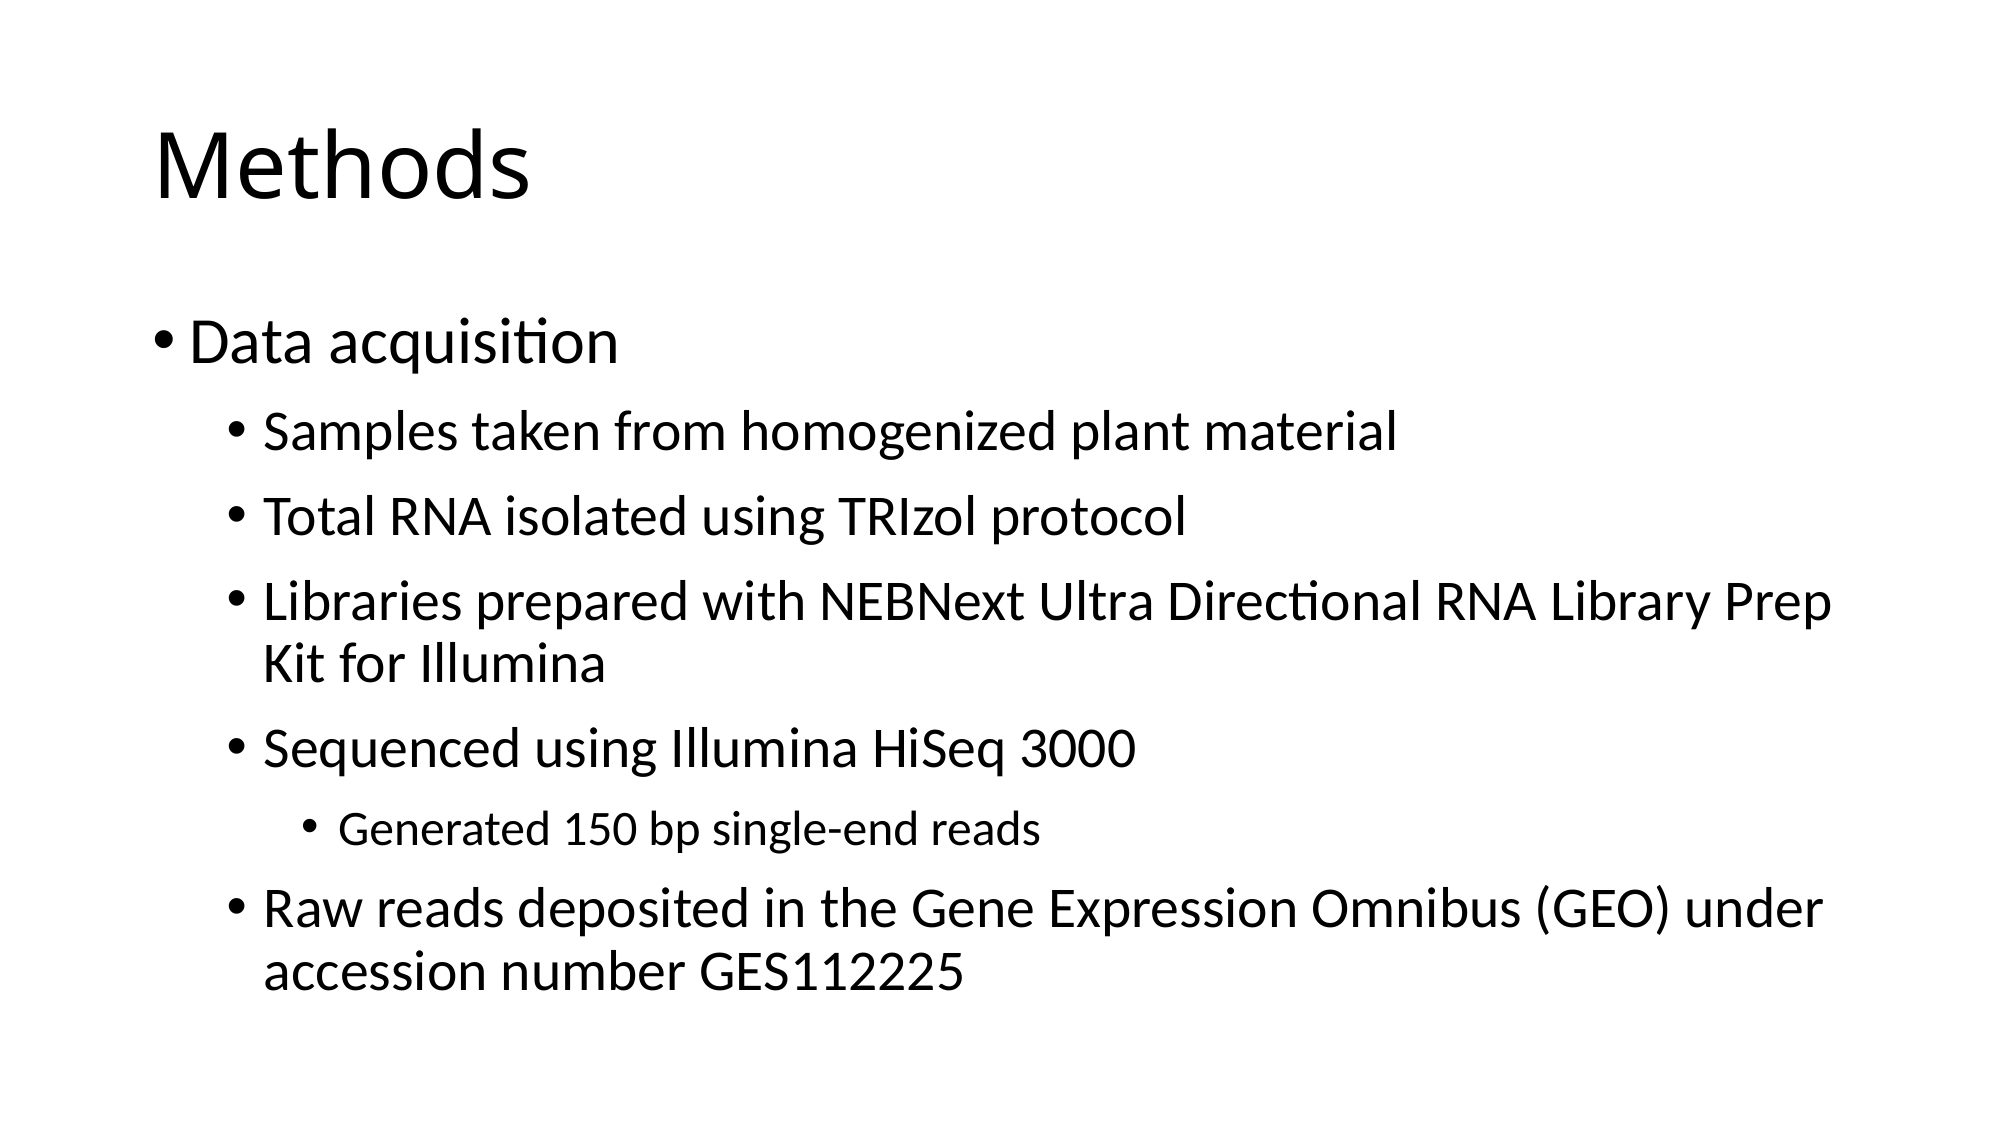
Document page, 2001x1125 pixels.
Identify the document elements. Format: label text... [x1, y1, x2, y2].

list Data acquisition Samples taken from homogenized plant material Total RNA isolated using TRIzol protocol Libraries prepared with NEBNext Ultra Directional RNA Library Prep Kit for Illumina Sequenced using Illumina HiSeq 3000 Generated 150 bp single-end reads Raw reads deposited in the Gene Expression Omnibus (GEO) under accession number GES112225 [137, 299, 1863, 1014]
title Methods [137, 59, 1863, 278]
